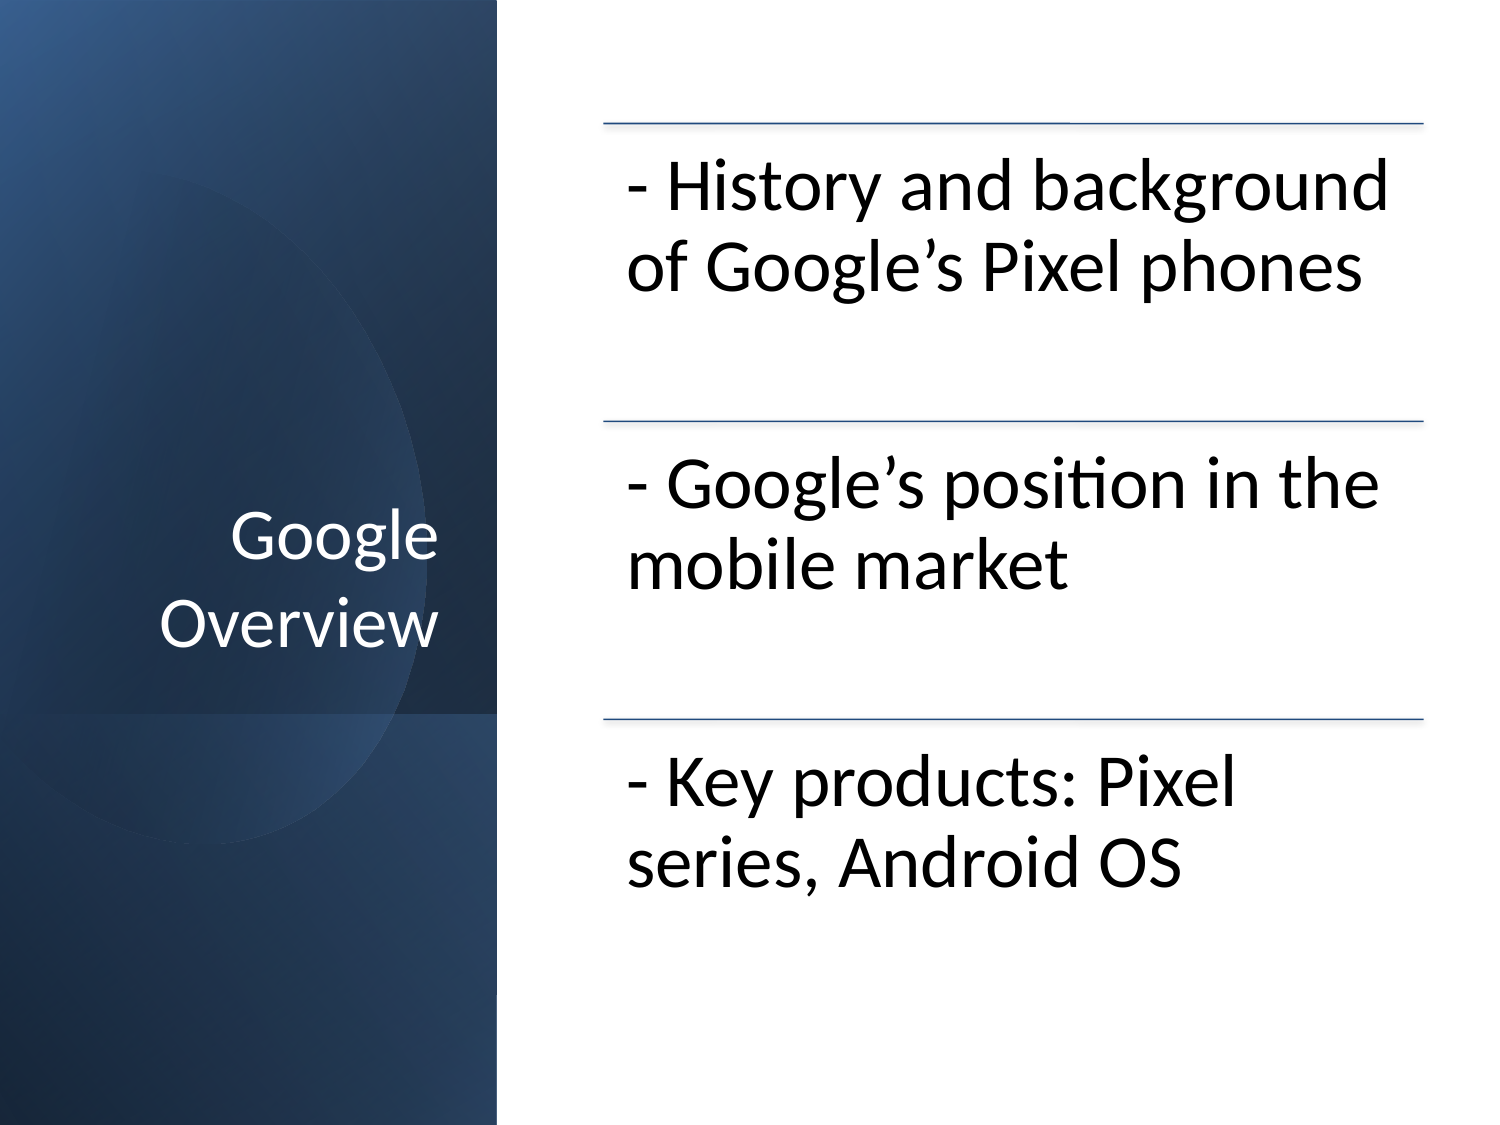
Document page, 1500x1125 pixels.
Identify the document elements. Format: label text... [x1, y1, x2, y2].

text_box [0, 0, 499, 1125]
text_box [499, 0, 1500, 1125]
title Google Overview [72, 276, 456, 670]
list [603, 122, 1424, 1018]
